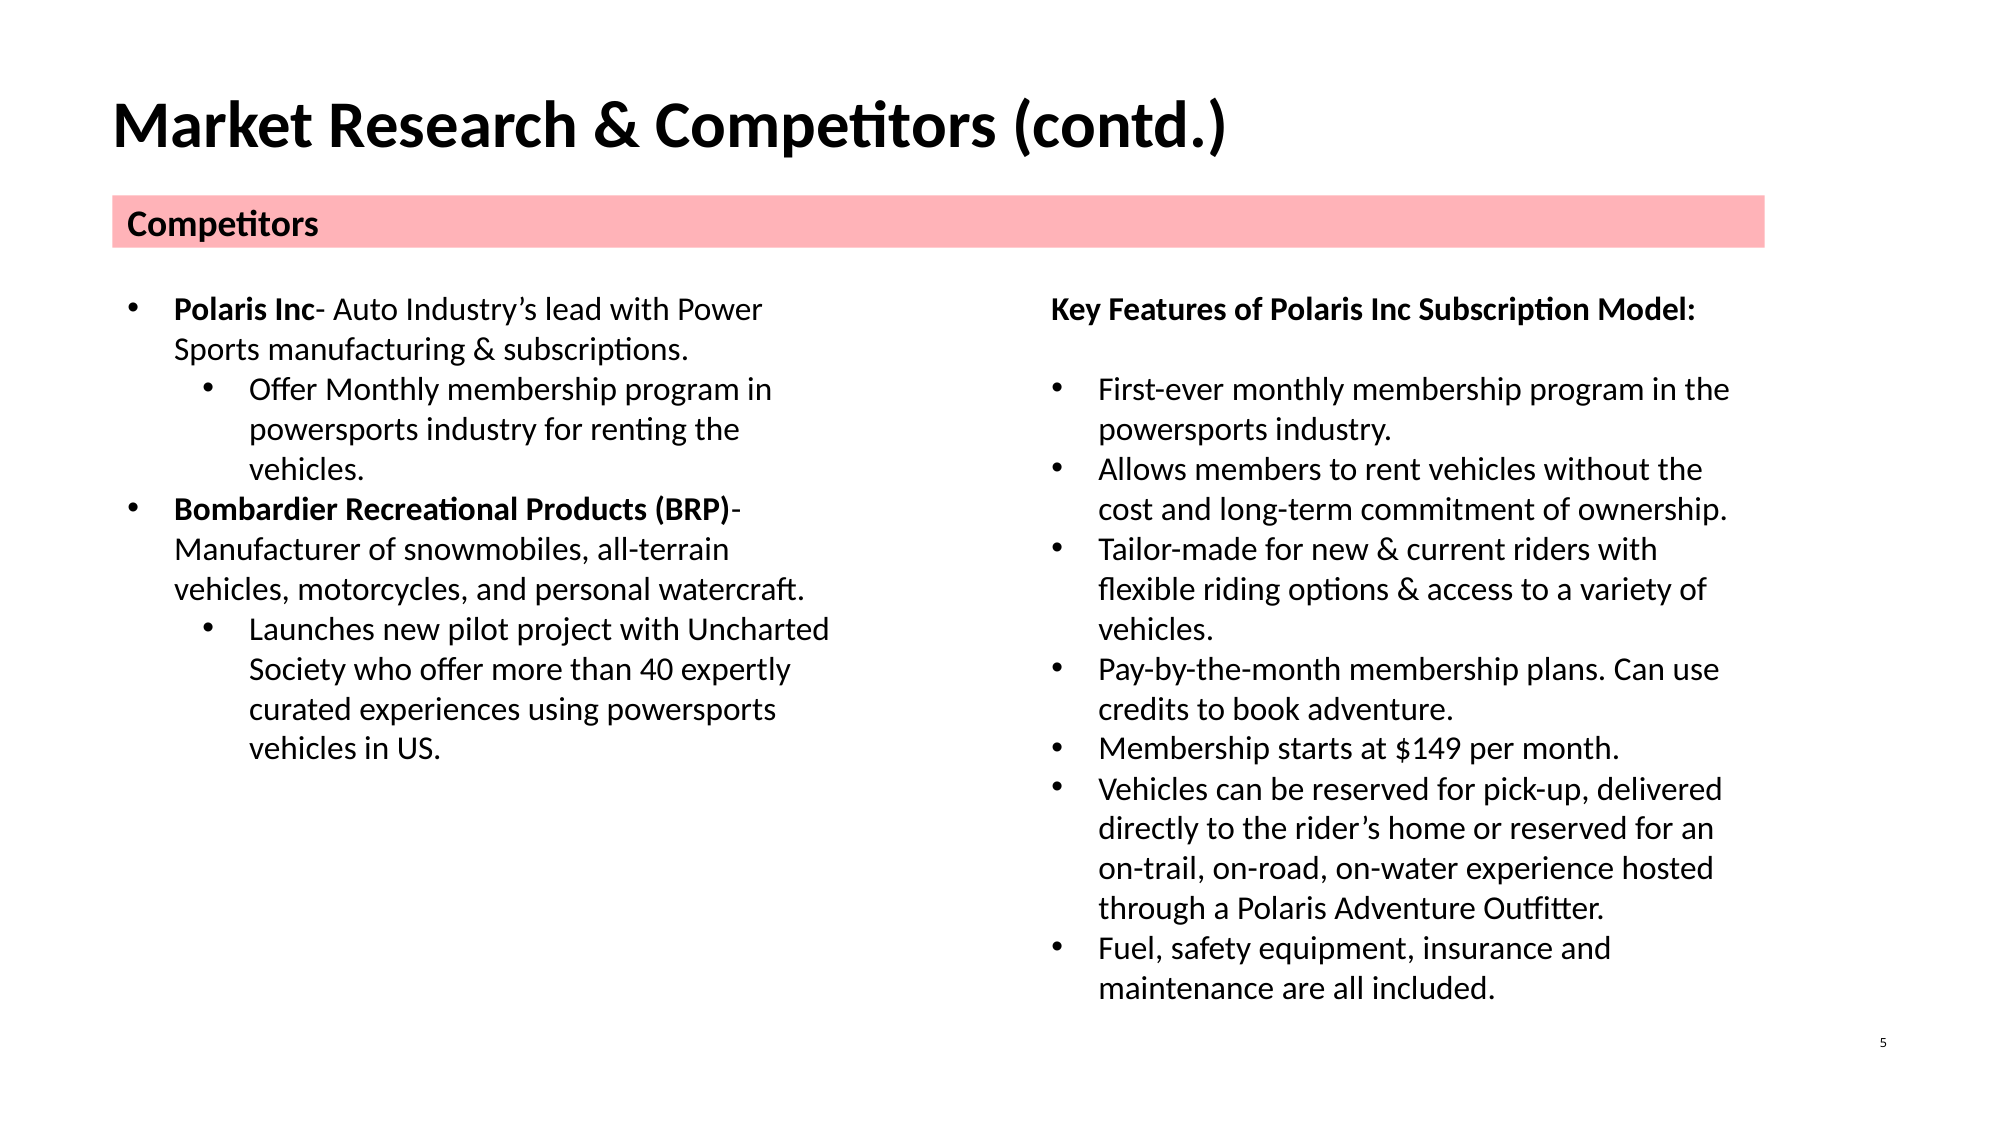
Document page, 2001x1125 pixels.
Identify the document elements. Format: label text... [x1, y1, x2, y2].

text_box Key Features of Polaris Inc Subscription Model: First-ever monthly membership program in the powersports industry. Allows members to rent vehicles without the cost and long-term commitment of ownership. Tailor-made for new & current riders with flexible riding options & access to a variety of vehicles. Pay-by-the-month membership plans. Can use credits to book adventure. Membership starts at $149 per month. Vehicles can be reserved for pick-up, delivered directly to the rider’s home or reserved for an on-trail, on-road, on-water experience hosted through a Polaris Adventure Outfitter. Fuel, safety equipment, insurance and maintenance are all included. [1036, 280, 1765, 1059]
text_box Polaris Inc- Auto Industry’s lead with Power Sports manufacturing & subscriptions. Offer Monthly membership program in powersports industry for renting the vehicles. Bombardier Recreational Products (BRP)- Manufacturer of snowmobiles, all-terrain vehicles, motorcycles, and personal watercraft. Launches new pilot project with Uncharted Society who offer more than 40 expertly curated experiences using powersports vehicles in US. [112, 280, 860, 774]
title Market Research & Competitors (contd.) [112, 72, 1887, 170]
text_box Competitors [111, 194, 1766, 249]
